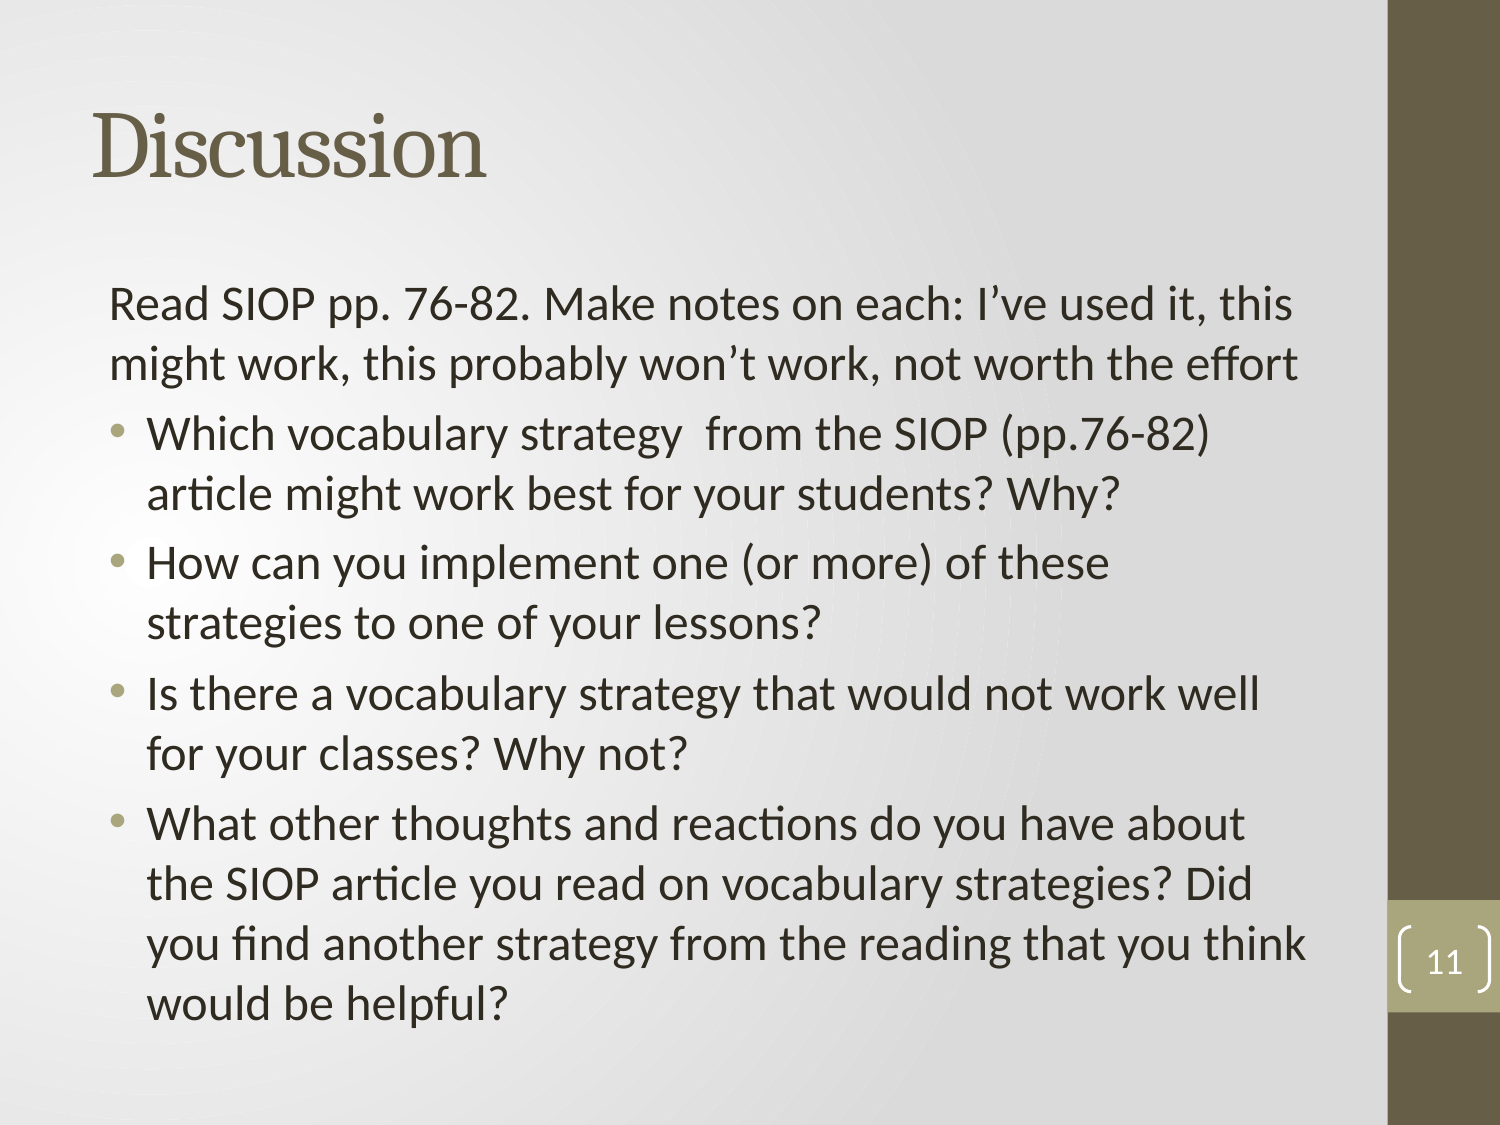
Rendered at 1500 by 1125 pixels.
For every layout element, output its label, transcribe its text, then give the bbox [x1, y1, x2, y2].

list Read SIOP pp. 76-82. Make notes on each: I’ve used it, this might work, this probably won’t work, not worth the effort Which vocabulary strategy from the SIOP (pp.76-82) article might work best for your students? Why? How can you implement one (or more) of these strategies to one of your lessons? Is there a vocabulary strategy that would not work well for your classes? Why not? What other thoughts and reactions do you have about the SIOP article you read on vocabulary strategies? Did you find another strategy from the reading that you think would be helpful? [75, 262, 1325, 1050]
slide_number 11 [1397, 925, 1492, 994]
title Discussion [75, 45, 1325, 233]
